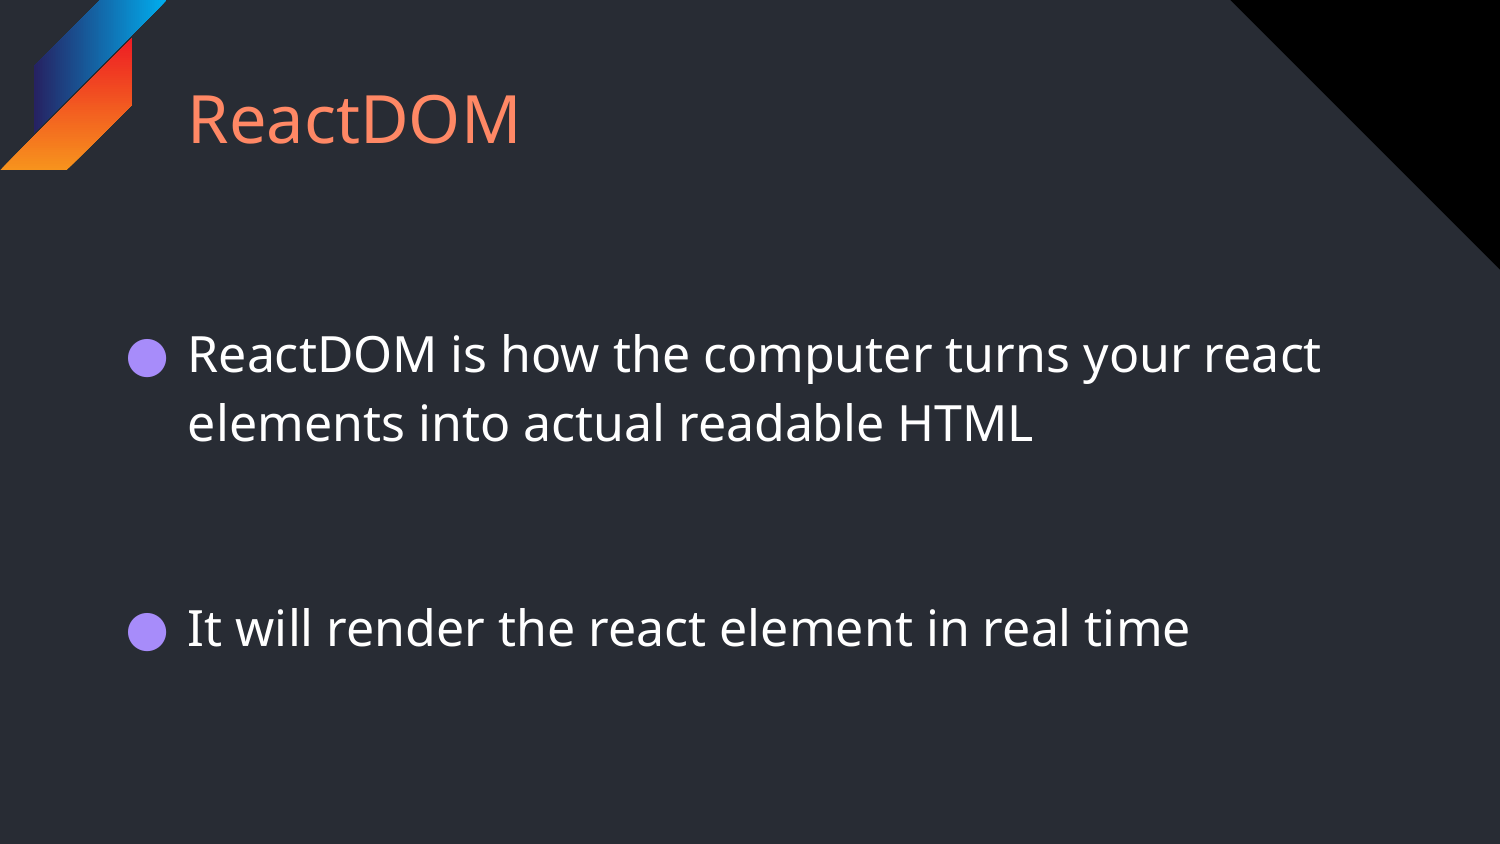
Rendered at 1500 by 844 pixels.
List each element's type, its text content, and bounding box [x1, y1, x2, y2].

list ReactDOM is how the computer turns your react elements into actual readable HTML It will render the react element in real time [97, 191, 1372, 778]
title ReactDOM [172, 61, 1328, 156]
